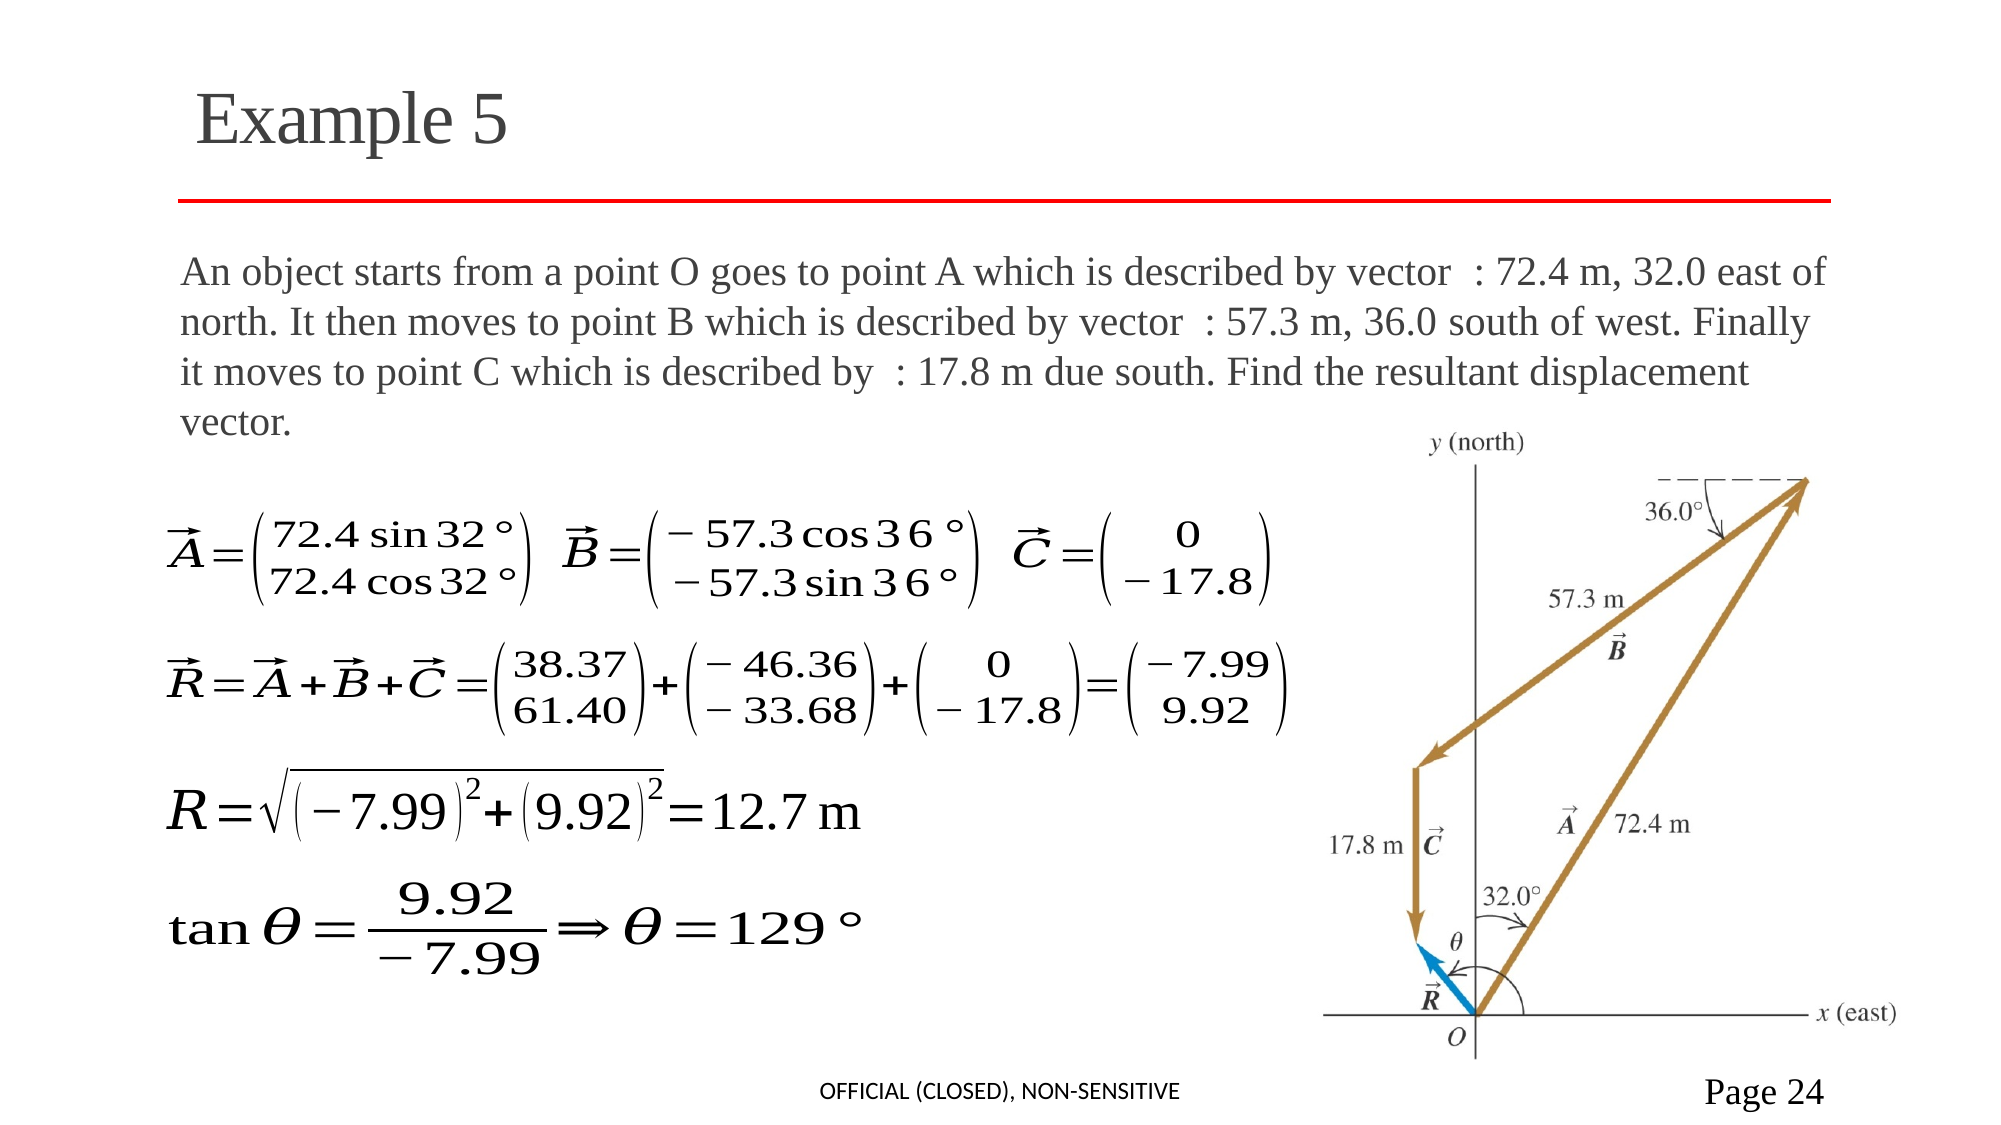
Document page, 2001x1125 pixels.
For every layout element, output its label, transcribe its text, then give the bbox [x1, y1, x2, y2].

slide_number Page 24 [1624, 1069, 1840, 1120]
title Example 5 [180, 47, 1830, 195]
picture [1317, 426, 1902, 1061]
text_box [163, 505, 1277, 612]
footer Official (Closed), Non-sensitive [604, 1059, 1396, 1120]
